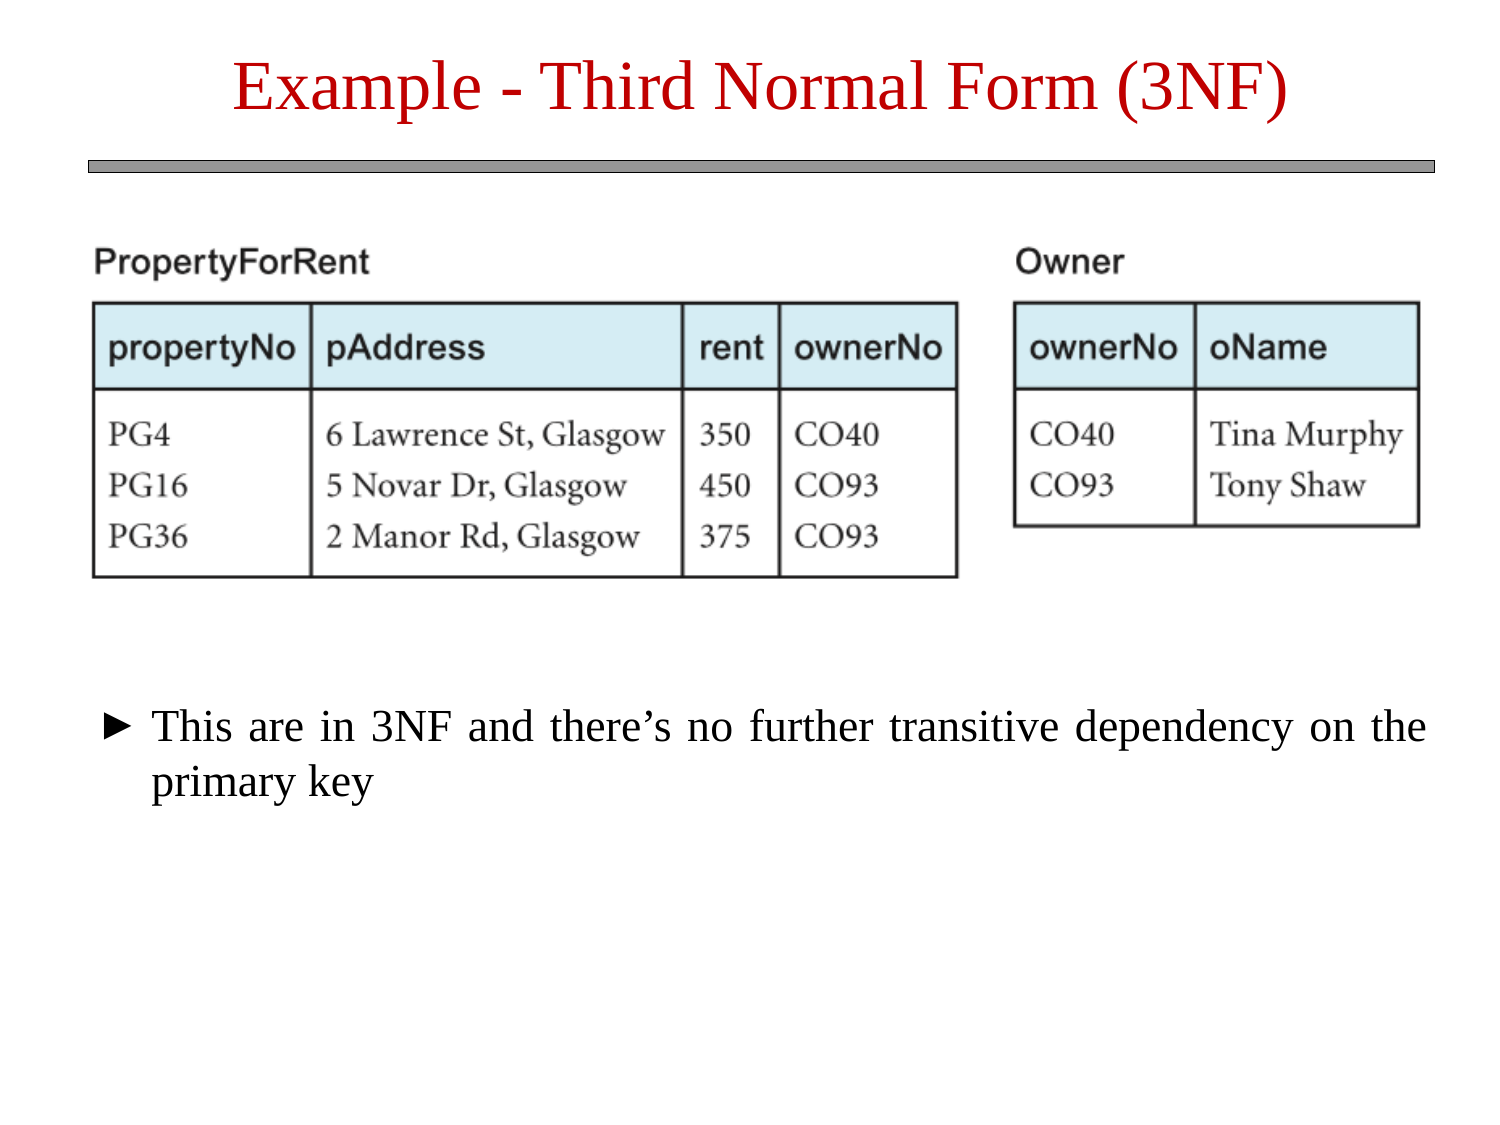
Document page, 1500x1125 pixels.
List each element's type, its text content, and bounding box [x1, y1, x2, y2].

text_box [88, 160, 1435, 173]
picture [38, 200, 1461, 621]
title Example - Third Normal Form (3NF) [123, 0, 1400, 134]
text_box This are in 3NF and there’s no further transitive dependency on the primary key [87, 688, 1436, 814]
